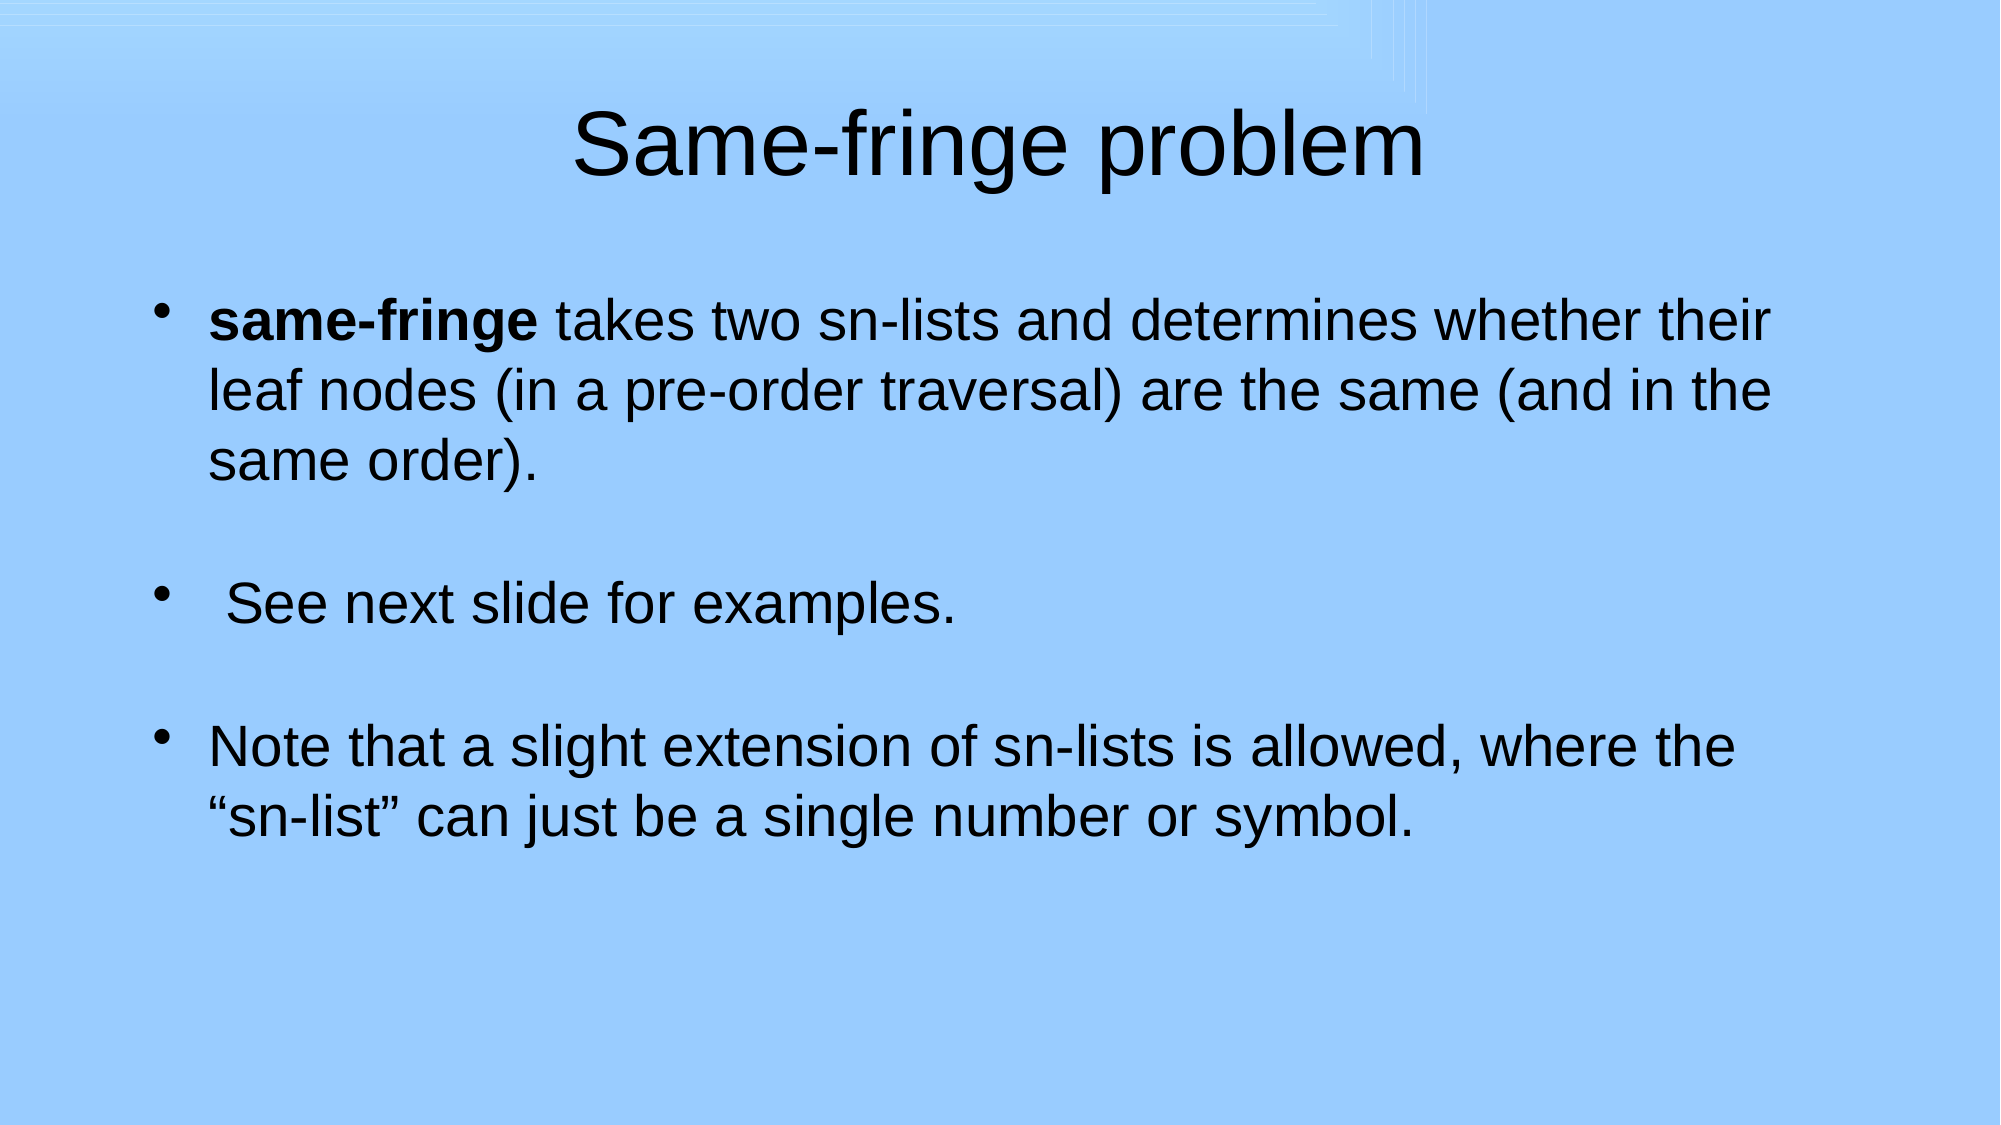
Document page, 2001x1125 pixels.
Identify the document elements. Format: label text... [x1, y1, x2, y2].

list same-fringe takes two sn-lists and determines whether their leaf nodes (in a pre-order traversal) are the same (and in the same order). See next slide for examples. Note that a slight extension of sn-lists is allowed, where the “sn-list” can just be a single number or symbol. [137, 274, 1801, 863]
title Same-fringe problem [99, 44, 1901, 233]
